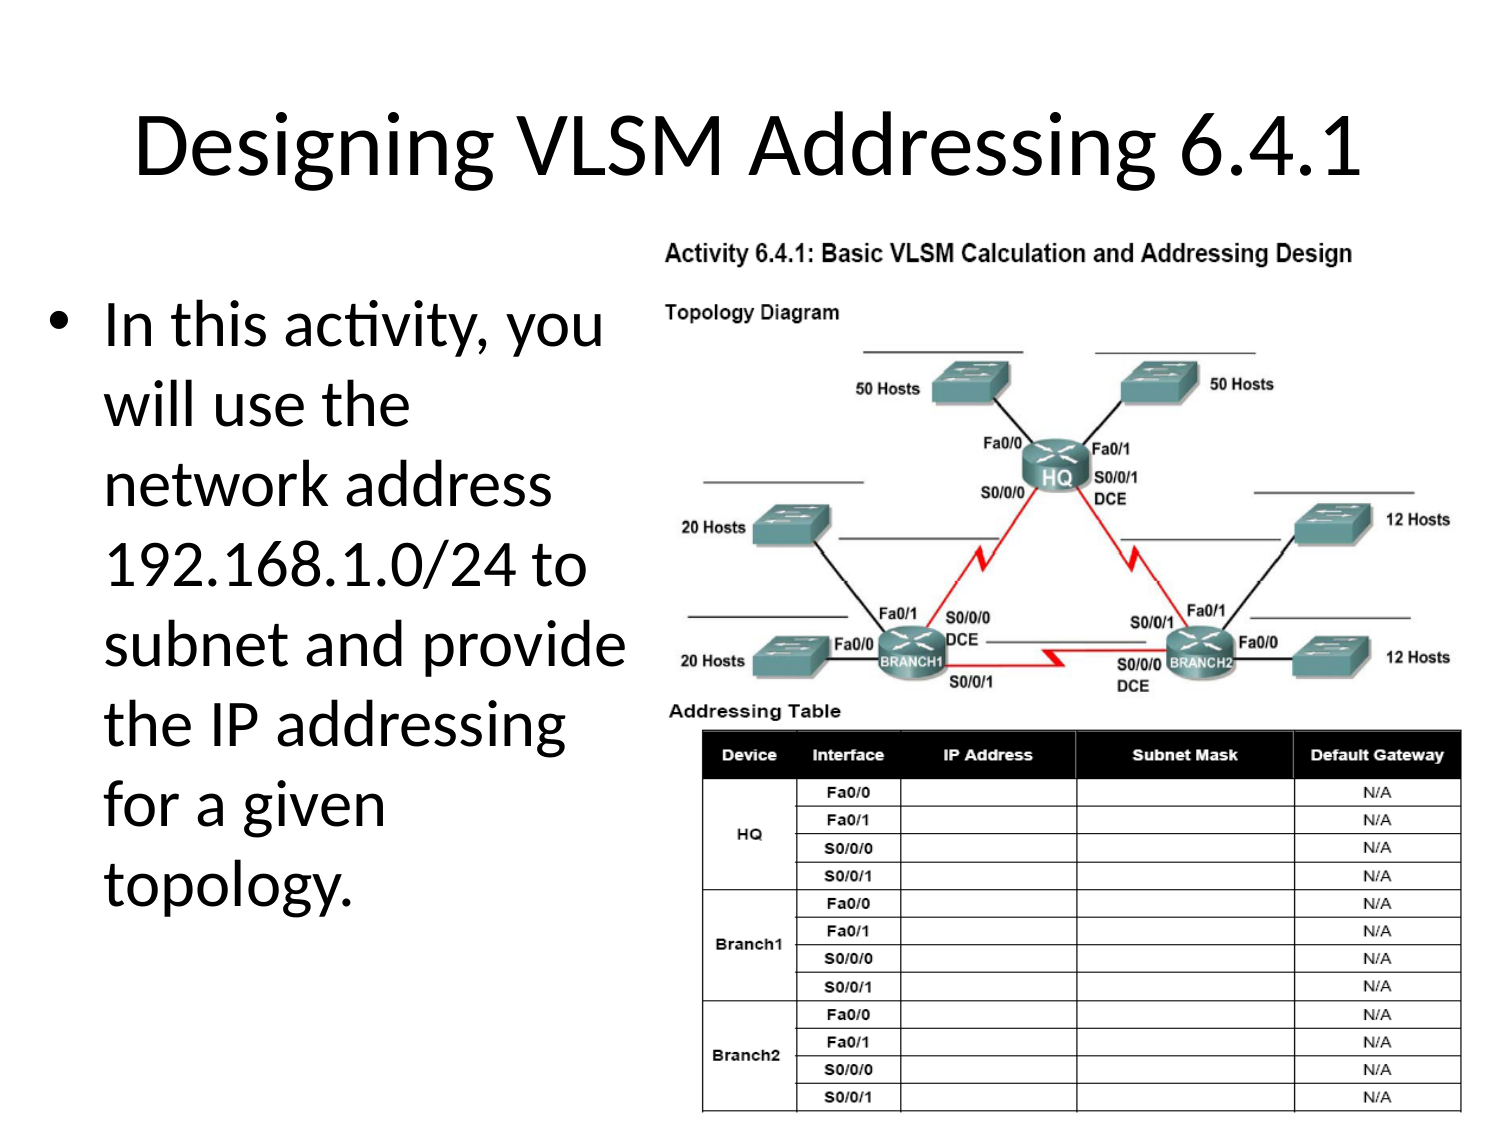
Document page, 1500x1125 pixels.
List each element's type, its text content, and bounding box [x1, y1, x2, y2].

title Designing VLSM Addressing 6.4.1 [75, 45, 1425, 233]
list In this activity, you will use the network address 192.168.1.0/24 to subnet and provide the IP addressing for a given topology. [32, 272, 643, 1049]
picture [652, 238, 1469, 1118]
